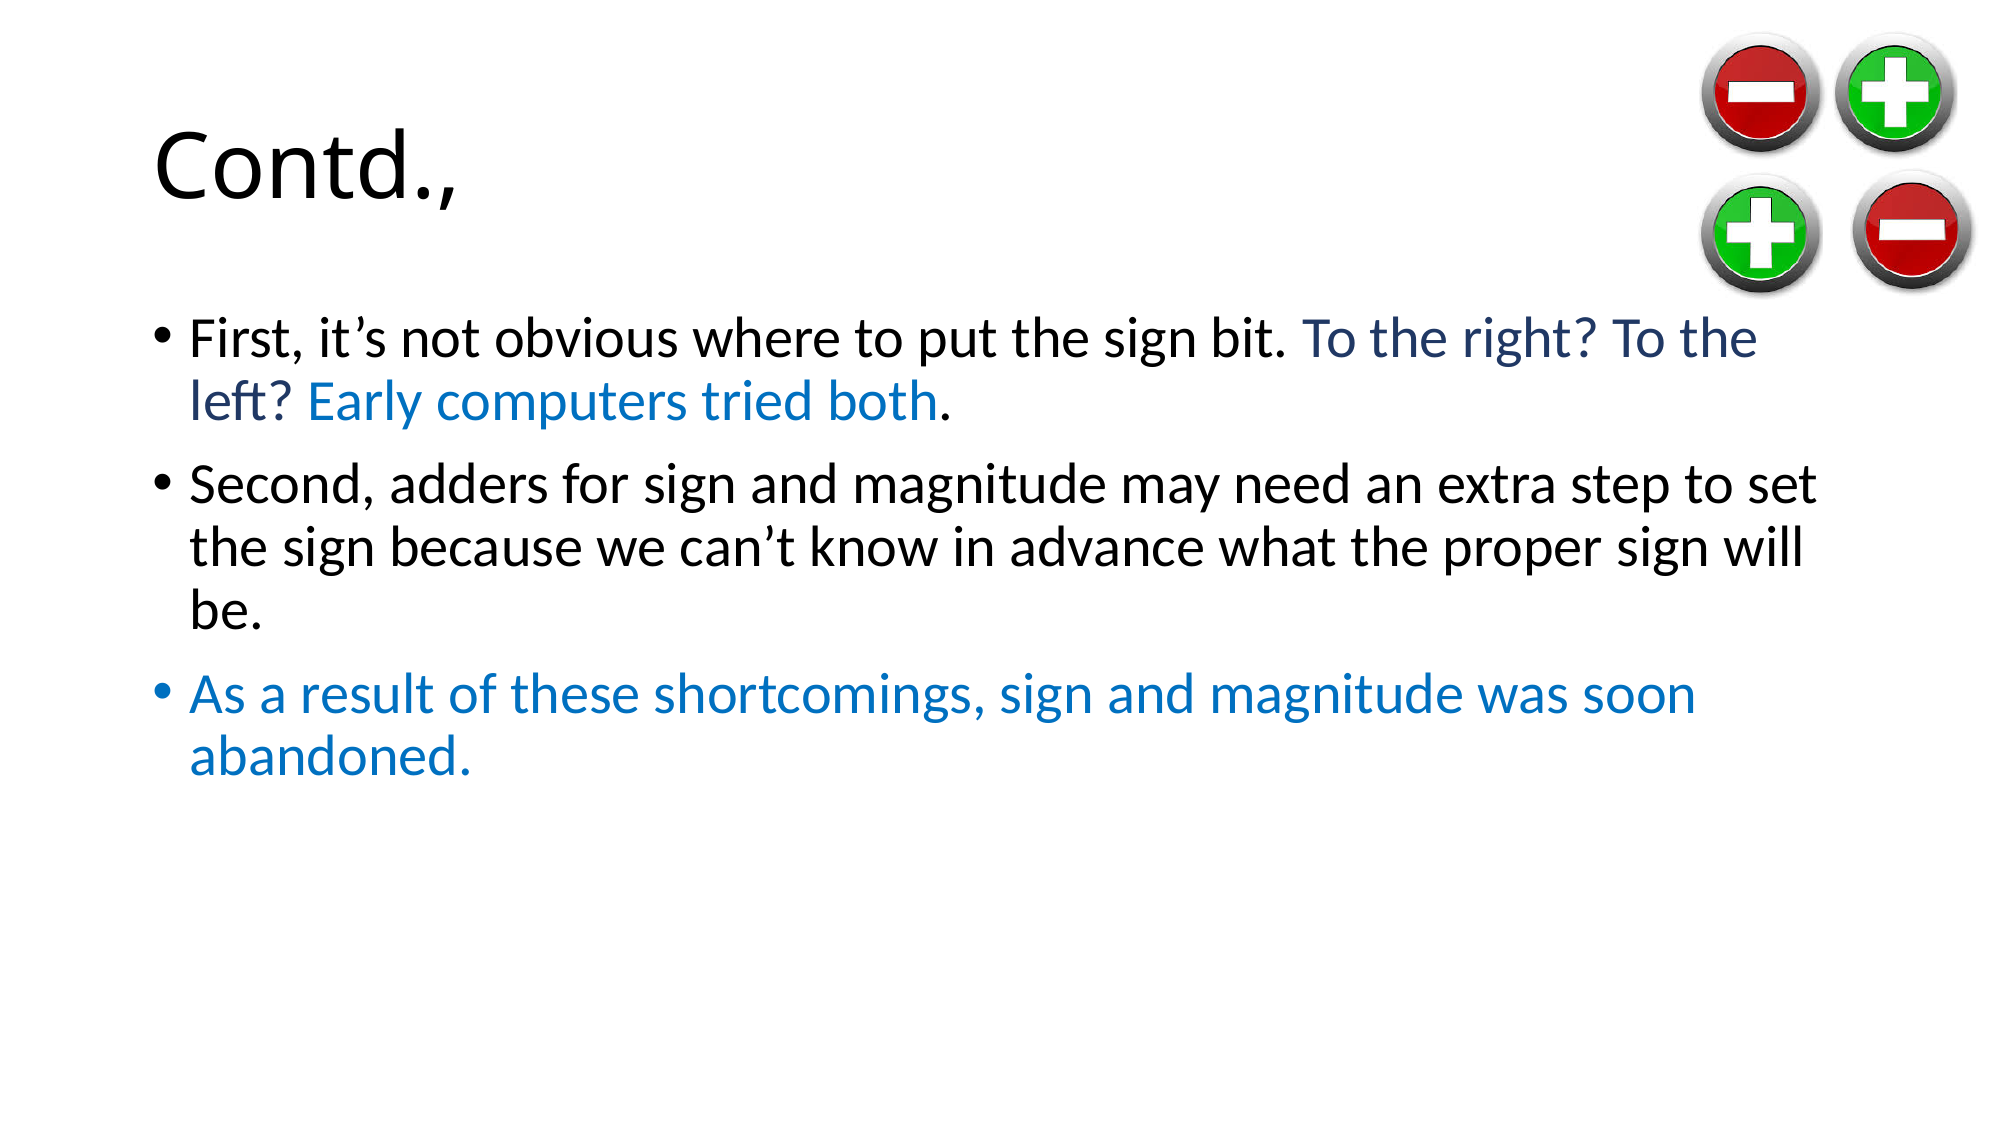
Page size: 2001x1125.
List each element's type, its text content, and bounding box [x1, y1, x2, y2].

title Contd., [137, 59, 1696, 278]
list First, it’s not obvious where to put the sign bit. To the right? To the left? Early computers tried both. Second, adders for sign and magnitude may need an extra step to set the sign because we can’t know in advance what the proper sign will be. As a result of these shortcomings, sign and magnitude was soon abandoned. [137, 299, 1863, 1014]
picture [1696, 21, 1979, 300]
